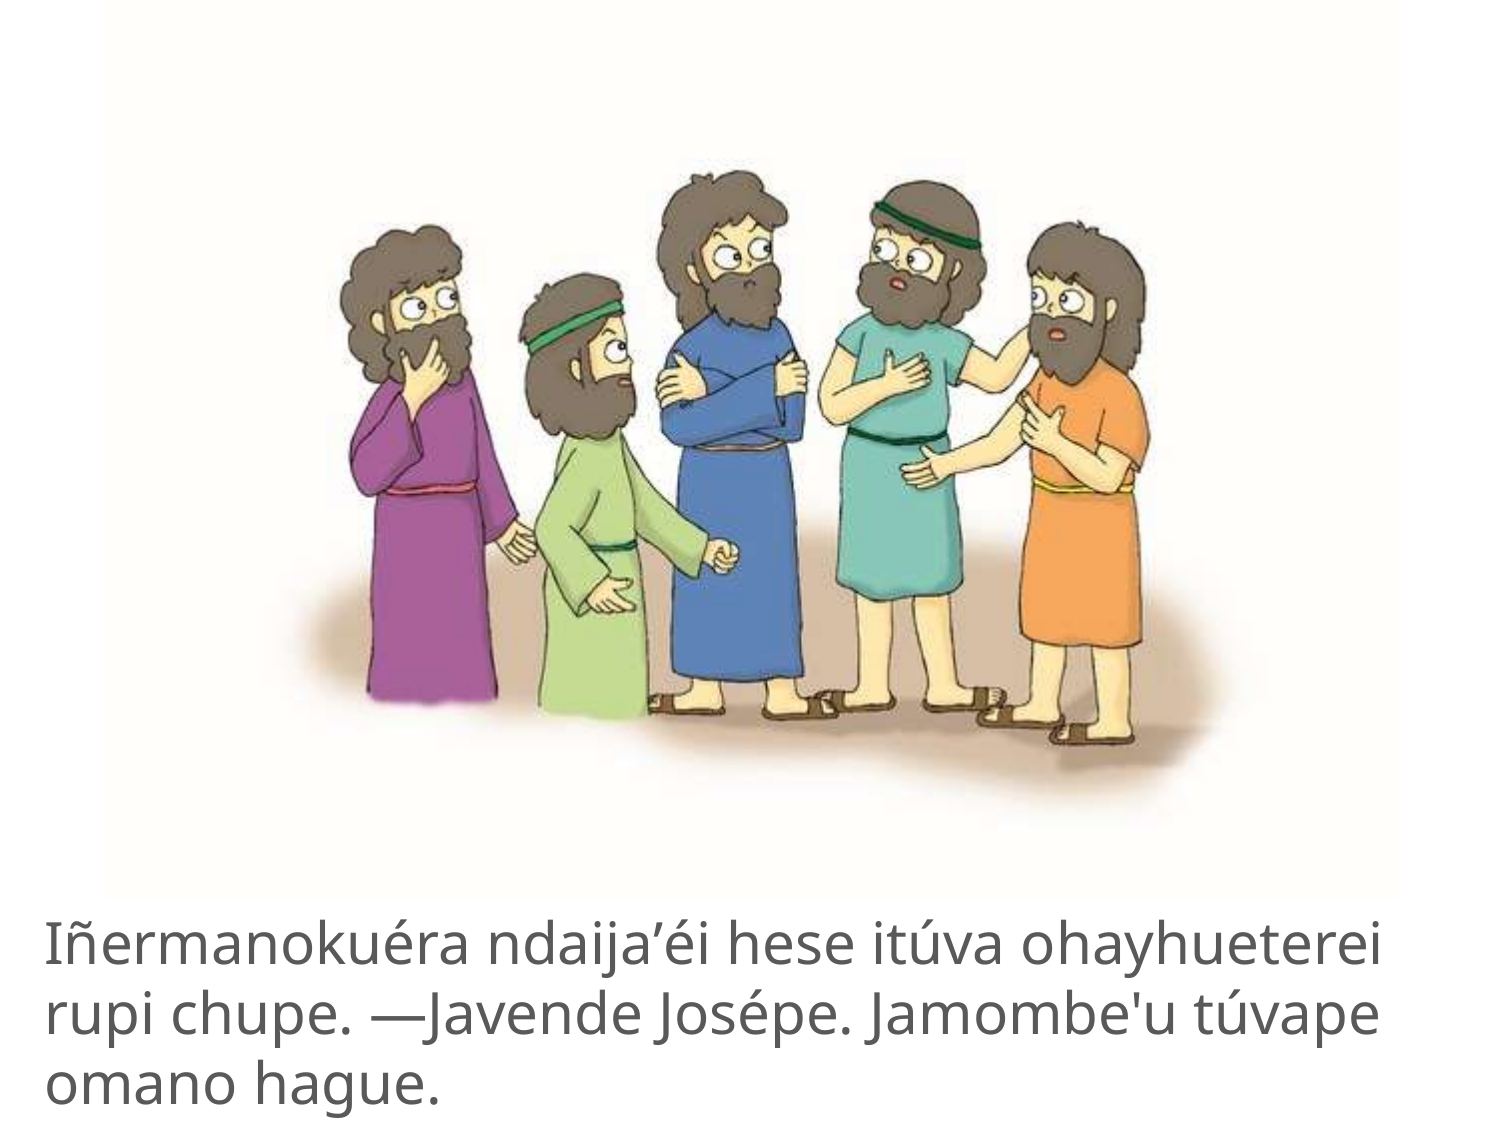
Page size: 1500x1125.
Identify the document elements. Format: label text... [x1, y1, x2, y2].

text_box Iñermanokuéra ndaijaʼéi hese itúva ohayhueterei rupi chupe. —Javende Josépe. Jamombe'u túvape omano hague. [29, 898, 1500, 1124]
picture [103, 0, 1401, 899]
